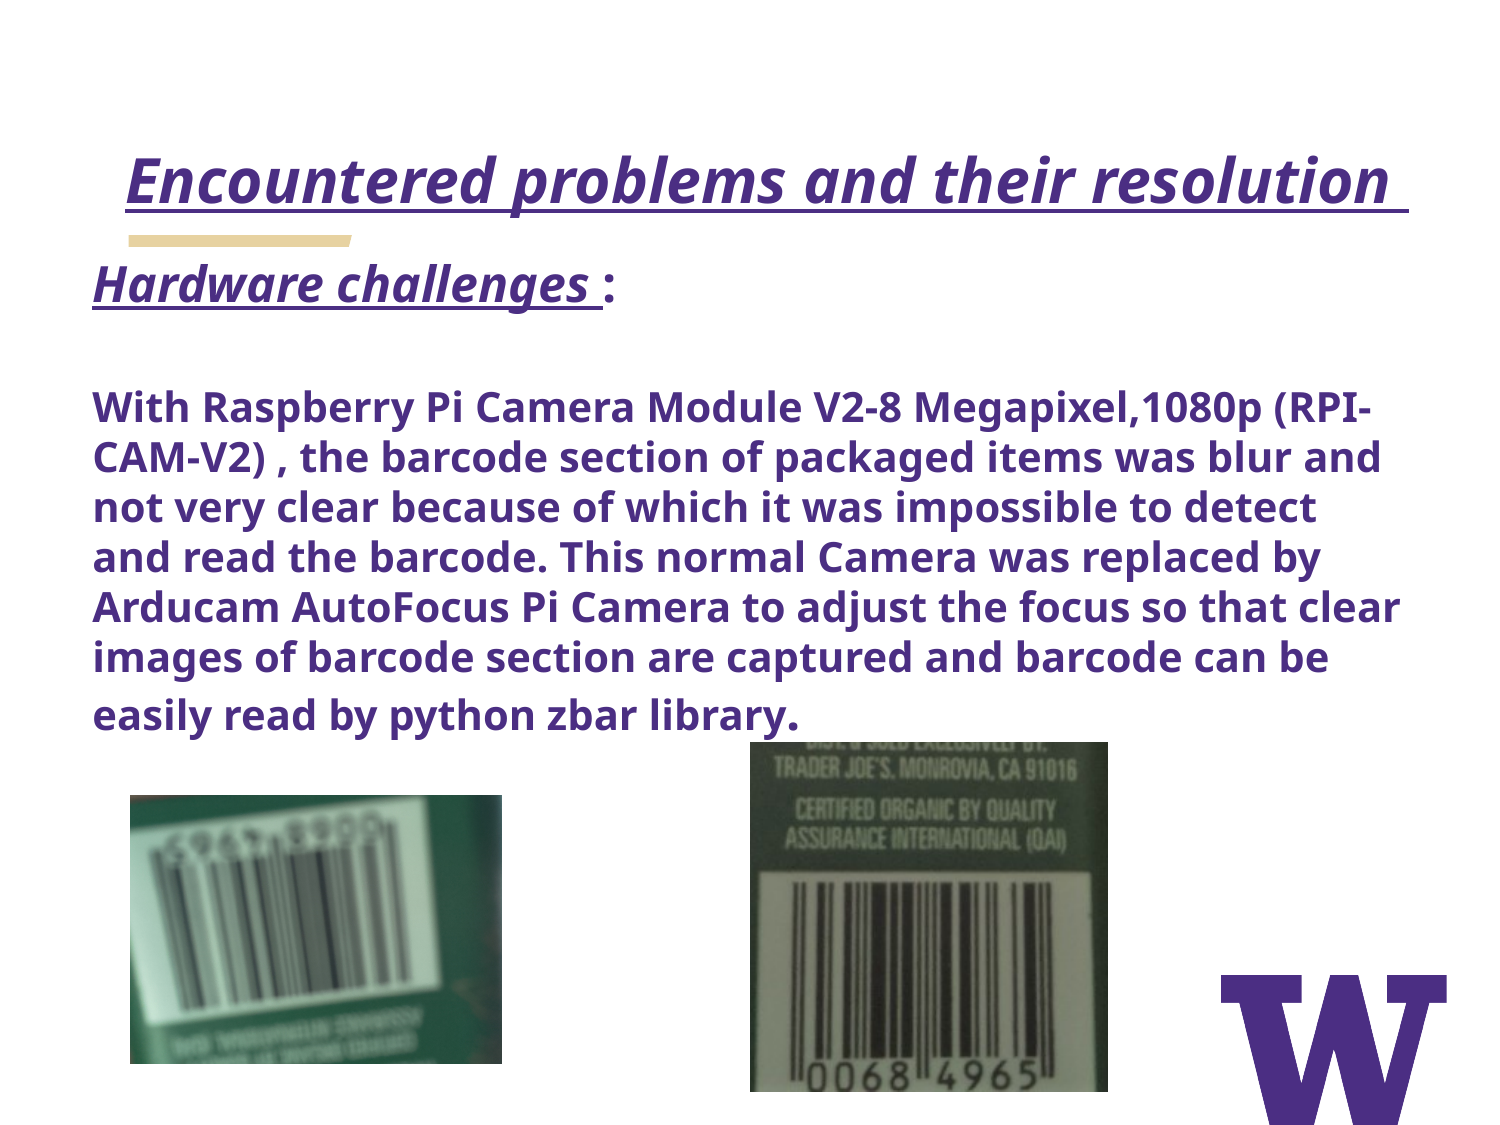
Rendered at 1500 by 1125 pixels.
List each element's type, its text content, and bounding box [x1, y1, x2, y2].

list Hardware challenges : With Raspberry Pi Camera Module V2-8 Megapixel,1080p (RPI-CAM-V2) , the barcode section of packaged items was blur and not very clear because of which it was impossible to detect and read the barcode. This normal Camera was replaced by Arducam AutoFocus Pi Camera to adjust the focus so that clear images of barcode section are captured and barcode can be easily read by python zbar library. [77, 245, 1423, 904]
picture [128, 235, 352, 245]
title Encountered problems and their resolution [110, 60, 1453, 224]
picture [1221, 975, 1447, 1125]
picture [129, 795, 502, 1065]
picture [749, 742, 1108, 1092]
